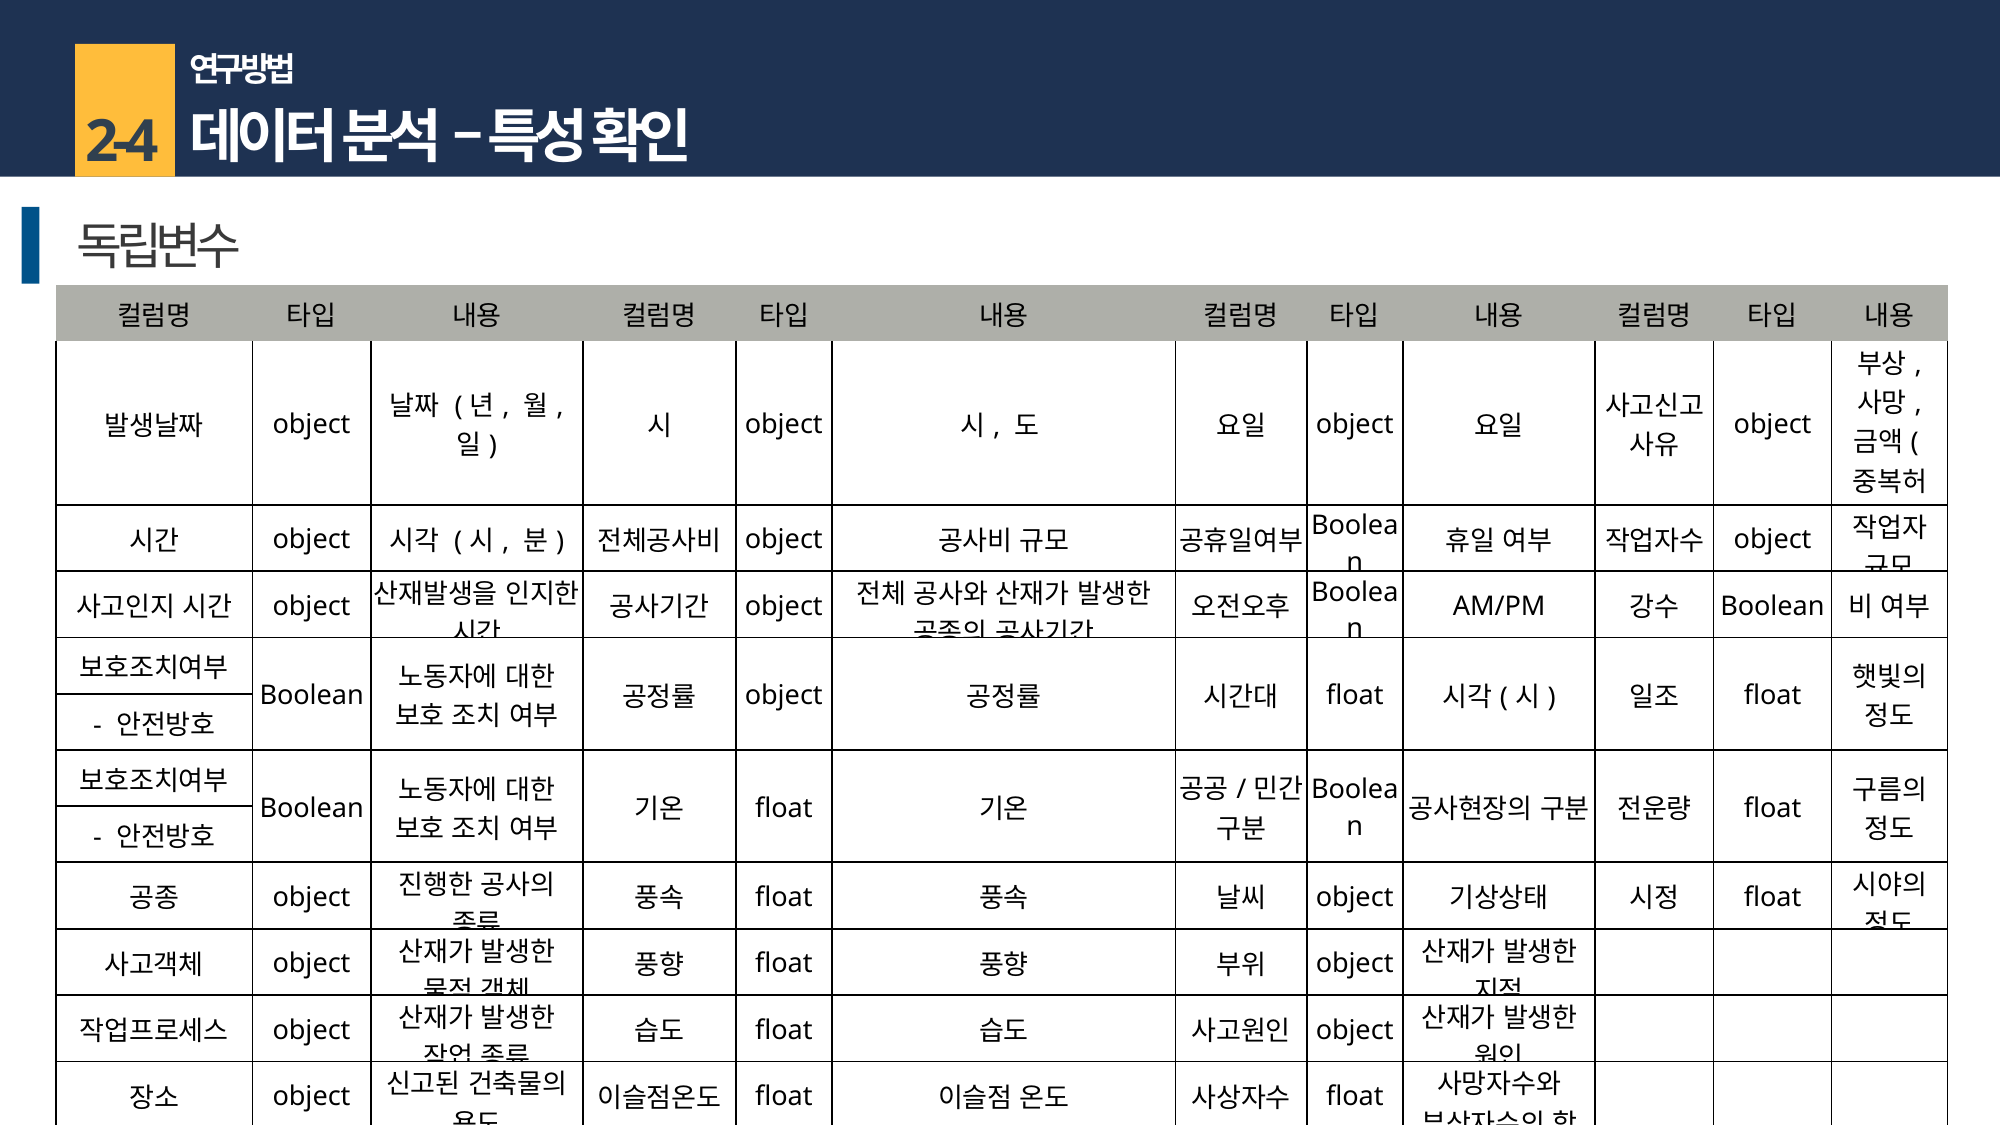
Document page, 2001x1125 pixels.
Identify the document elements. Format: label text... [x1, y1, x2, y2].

table_cell 공종 [57, 863, 252, 928]
table_cell 요일 [1176, 341, 1306, 504]
table_cell object [1714, 341, 1831, 504]
table_cell 산재가 발생한 작업 종류 [372, 996, 582, 1061]
table_cell 공정률 [833, 638, 1175, 749]
table_header 내용 [1832, 285, 1948, 341]
table_header 컬럼명 [583, 285, 736, 341]
table_cell 공사기간 [584, 572, 735, 637]
table_cell [1832, 930, 1947, 994]
table_cell object [253, 1062, 370, 1125]
table_header 컬럼명 [1175, 285, 1307, 341]
table_cell 공사현장의 구분 [1404, 751, 1594, 861]
table_cell 풍속 [584, 863, 735, 928]
table_cell 장소 [57, 1062, 252, 1125]
table_cell 시 [584, 341, 735, 504]
table_cell 신고된 건축물의 용도 [372, 1062, 582, 1125]
table_cell 풍향 [584, 930, 735, 994]
table_cell 날씨 [1176, 863, 1306, 928]
table_cell 요일 [1404, 341, 1594, 504]
table_cell 노동자에 대한 보호 조치 여부 [372, 638, 582, 749]
table_cell object [737, 341, 831, 504]
table_cell float [737, 863, 831, 928]
table_cell 전체공사비 [584, 506, 735, 570]
table_cell Boolean [253, 638, 370, 749]
table_header 타입 [736, 285, 832, 341]
table_cell 시야의 정도 [1832, 863, 1947, 928]
table_cell 보호조치여부 [57, 638, 252, 693]
table_cell - 안전방호 [57, 807, 252, 861]
table_cell object [1308, 341, 1402, 504]
table_cell object [253, 930, 370, 994]
table_cell [1596, 930, 1713, 994]
table_cell object [253, 506, 370, 570]
table_cell float [1308, 1062, 1402, 1125]
table_cell 시, 도 [833, 341, 1175, 504]
table_cell 작업자 규모 [1832, 506, 1947, 570]
table_cell [1596, 1062, 1713, 1125]
table_cell object [1308, 863, 1402, 928]
table_header 내용 [1403, 285, 1595, 341]
table_cell 햇빛의 정도 [1832, 638, 1947, 749]
table_cell Boolean [1308, 572, 1402, 637]
table_cell 구름의 정도 [1832, 751, 1947, 861]
table_cell 사상자수 [1176, 1062, 1306, 1125]
table_cell object [737, 506, 831, 570]
table_cell 강수 [1596, 572, 1713, 637]
table_header 내용 [371, 285, 583, 341]
table_cell Boolean [1308, 506, 1402, 570]
table_cell 사망자수와 부상자수의 합 [1404, 1062, 1594, 1125]
table_cell [1714, 930, 1831, 994]
table_cell [1714, 1062, 1831, 1125]
table_cell 진행한 공사의 종류 [372, 863, 582, 928]
table_cell 사고신고사유 [1596, 341, 1713, 504]
table_cell 노동자에 대한 보호 조치 여부 [372, 751, 582, 861]
table_cell [1596, 996, 1713, 1061]
table_cell [1714, 996, 1831, 1061]
table_cell 기온 [833, 751, 1175, 861]
table_cell float [1714, 863, 1831, 928]
table_cell 습도 [584, 996, 735, 1061]
text_box 독립변수 [61, 207, 257, 283]
table_cell 전운량 [1596, 751, 1713, 861]
table_cell 작업프로세스 [57, 996, 252, 1061]
table_cell float [1308, 638, 1402, 749]
table_header 컬럼명 [1595, 285, 1713, 341]
table_cell object [1308, 930, 1402, 994]
table_cell 공정률 [584, 638, 735, 749]
table_cell 부상, 사망, 금액(중복허용) [1832, 341, 1947, 504]
table_cell 풍향 [833, 930, 1175, 994]
table_cell 전체 공사와 산재가 발생한 공종의 공사기간 [833, 572, 1175, 637]
table_cell 시각 (시, 분) [372, 506, 582, 570]
table_cell 일조 [1596, 638, 1713, 749]
table_cell 비 여부 [1832, 572, 1947, 637]
table_cell 산재가 발생한 지점 [1404, 930, 1594, 994]
table_cell AM/PM [1404, 572, 1594, 637]
table_cell float [1714, 751, 1831, 861]
table_cell 산재가 발생한 물적 객체 [372, 930, 582, 994]
table_header 컬럼명 [56, 285, 253, 341]
table_cell 산재발생을 인지한 시간 [372, 572, 582, 637]
table_cell 풍속 [833, 863, 1175, 928]
table_cell 산재가 발생한 원인 [1404, 996, 1594, 1061]
table_cell 날짜 (년, 월, 일) [372, 341, 582, 504]
table_cell [1832, 1062, 1947, 1125]
table_cell 작업자수 [1596, 506, 1713, 570]
table_cell float [1714, 638, 1831, 749]
table_cell 이슬점 온도 [833, 1062, 1175, 1125]
table_cell Boolean [1714, 572, 1831, 637]
table_cell object [737, 638, 831, 749]
table_cell object [253, 863, 370, 928]
table_cell - 안전방호 [57, 695, 252, 749]
table_cell object [1308, 996, 1402, 1061]
text_box [21, 206, 40, 285]
table_cell 사고원인 [1176, 996, 1306, 1061]
table_cell float [737, 996, 831, 1061]
table_cell 시간 [57, 506, 252, 570]
table_cell 발생날짜 [57, 341, 252, 504]
table_cell object [253, 341, 370, 504]
table_cell 시각(시) [1404, 638, 1594, 749]
table_cell 시간대 [1176, 638, 1306, 749]
table_cell 기온 [584, 751, 735, 861]
table_cell 시정 [1596, 863, 1713, 928]
table_cell Boolean [1308, 751, 1402, 861]
table_cell 사고인지 시간 [57, 572, 252, 637]
table_cell 휴일 여부 [1404, 506, 1594, 570]
table_cell object [1714, 506, 1831, 570]
table_header 내용 [832, 285, 1175, 341]
table_cell 공공/민간 구분 [1176, 751, 1306, 861]
table_header 타입 [253, 285, 371, 341]
table_cell object [253, 996, 370, 1061]
table_cell 습도 [833, 996, 1175, 1061]
table_cell [1832, 996, 1947, 1061]
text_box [0, 0, 2000, 182]
table_cell float [737, 1062, 831, 1125]
table_header 타입 [1307, 285, 1403, 341]
table_cell 이슬점온도 [584, 1062, 735, 1125]
table_cell 공휴일여부 [1176, 506, 1306, 570]
table_header 타입 [1713, 285, 1832, 341]
table_cell Boolean [253, 751, 370, 861]
table_cell 사고객체 [57, 930, 252, 994]
table_cell 공사비 규모 [833, 506, 1175, 570]
table_cell 부위 [1176, 930, 1306, 994]
table_cell float [737, 930, 831, 994]
table_cell float [737, 751, 831, 861]
table_cell object [253, 572, 370, 637]
table_cell 기상상태 [1404, 863, 1594, 928]
table_cell object [737, 572, 831, 637]
table_cell 보호조치여부 [57, 751, 252, 805]
table_cell 오전오후 [1176, 572, 1306, 637]
